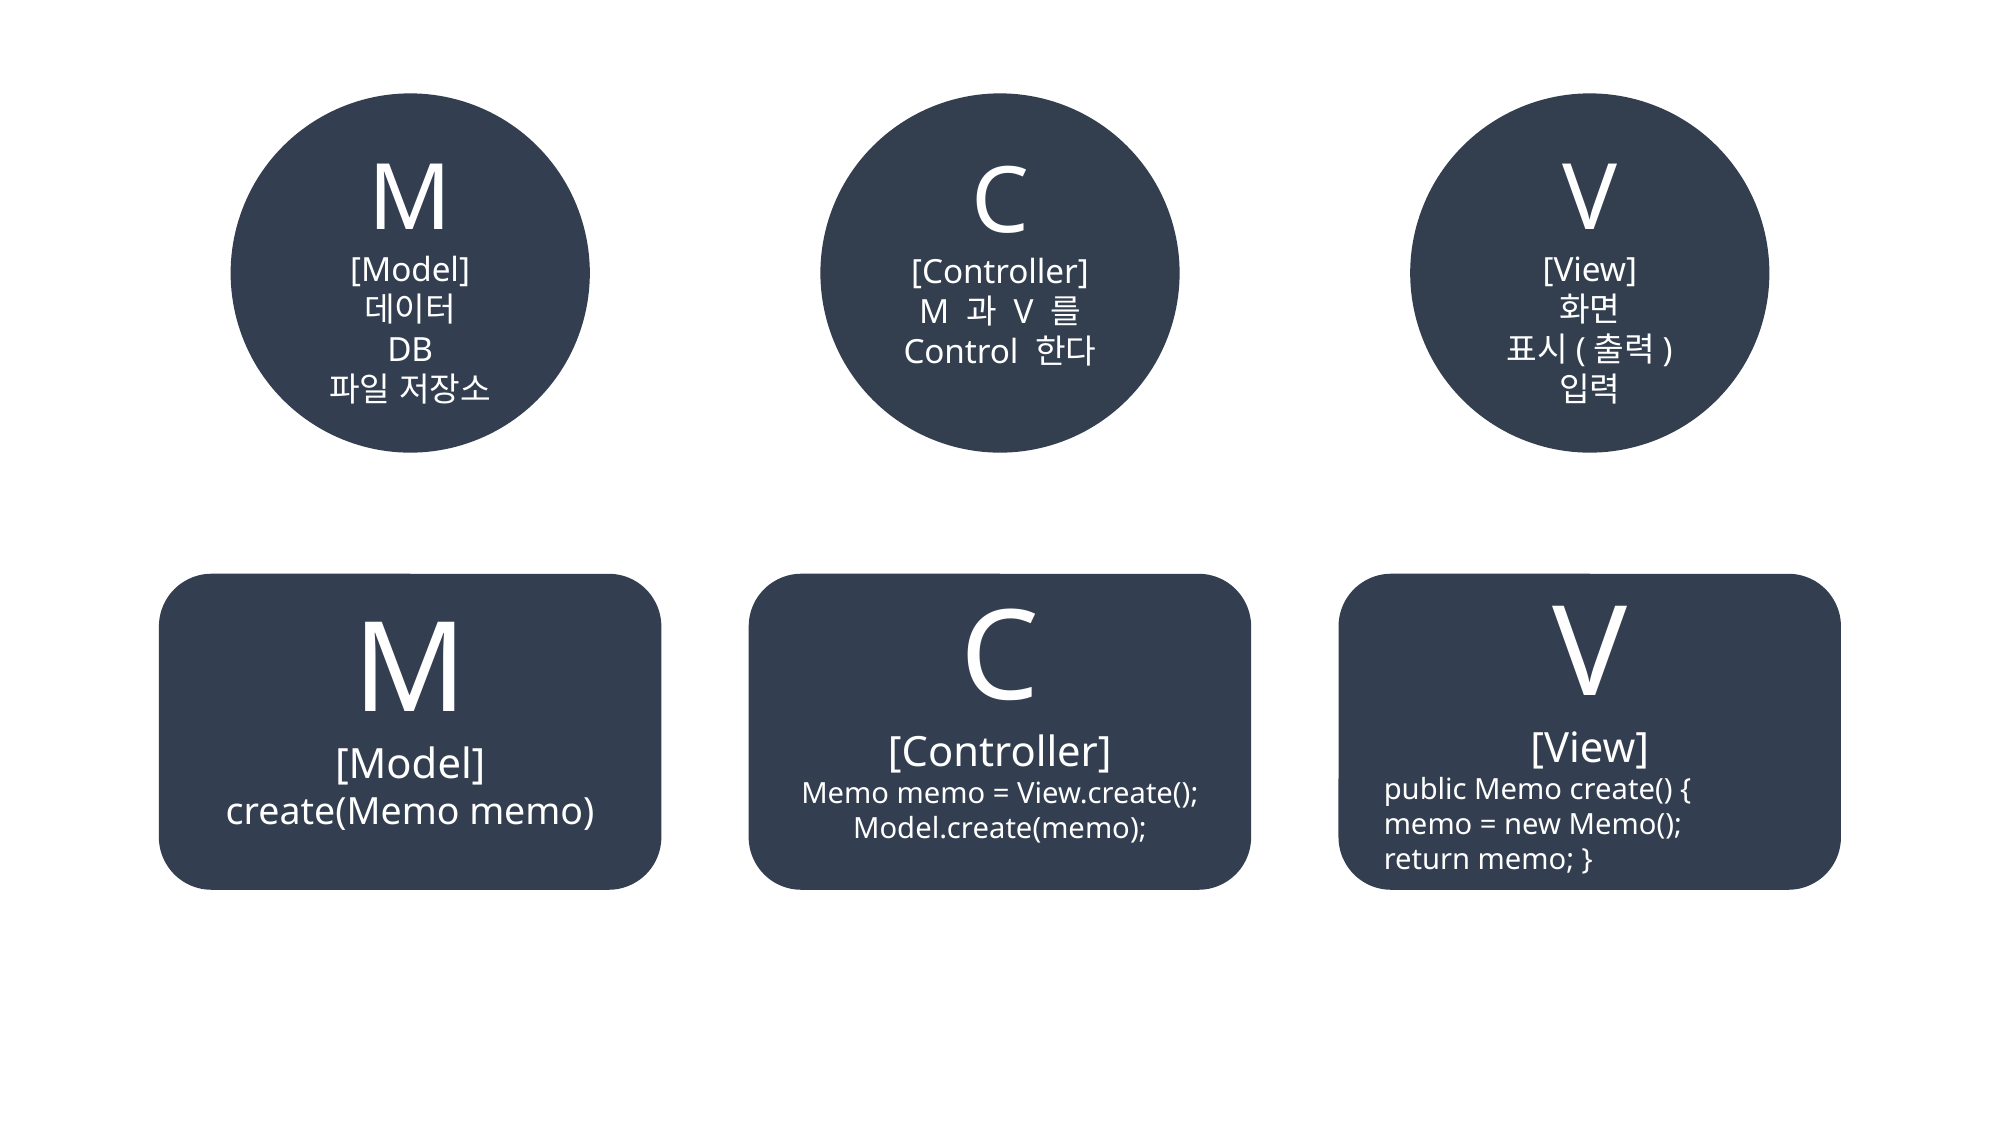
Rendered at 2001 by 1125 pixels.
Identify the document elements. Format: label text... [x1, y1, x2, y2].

text_box V [View] 화면 표시(출력) 입력 [1409, 92, 1771, 454]
text_box M [Model] create(Memo memo) [157, 572, 663, 891]
text_box C [Controller] Memo memo = View.create(); Model.create(memo); [747, 572, 1253, 891]
text_box C [Controller] M 과 V 를 Control 한다 [819, 92, 1181, 454]
text_box M [Model] 데이터 DB 파일 저장소 [229, 92, 591, 454]
text_box V [View] public Memo create() { memo = new Memo(); return memo; } [1337, 572, 1843, 891]
